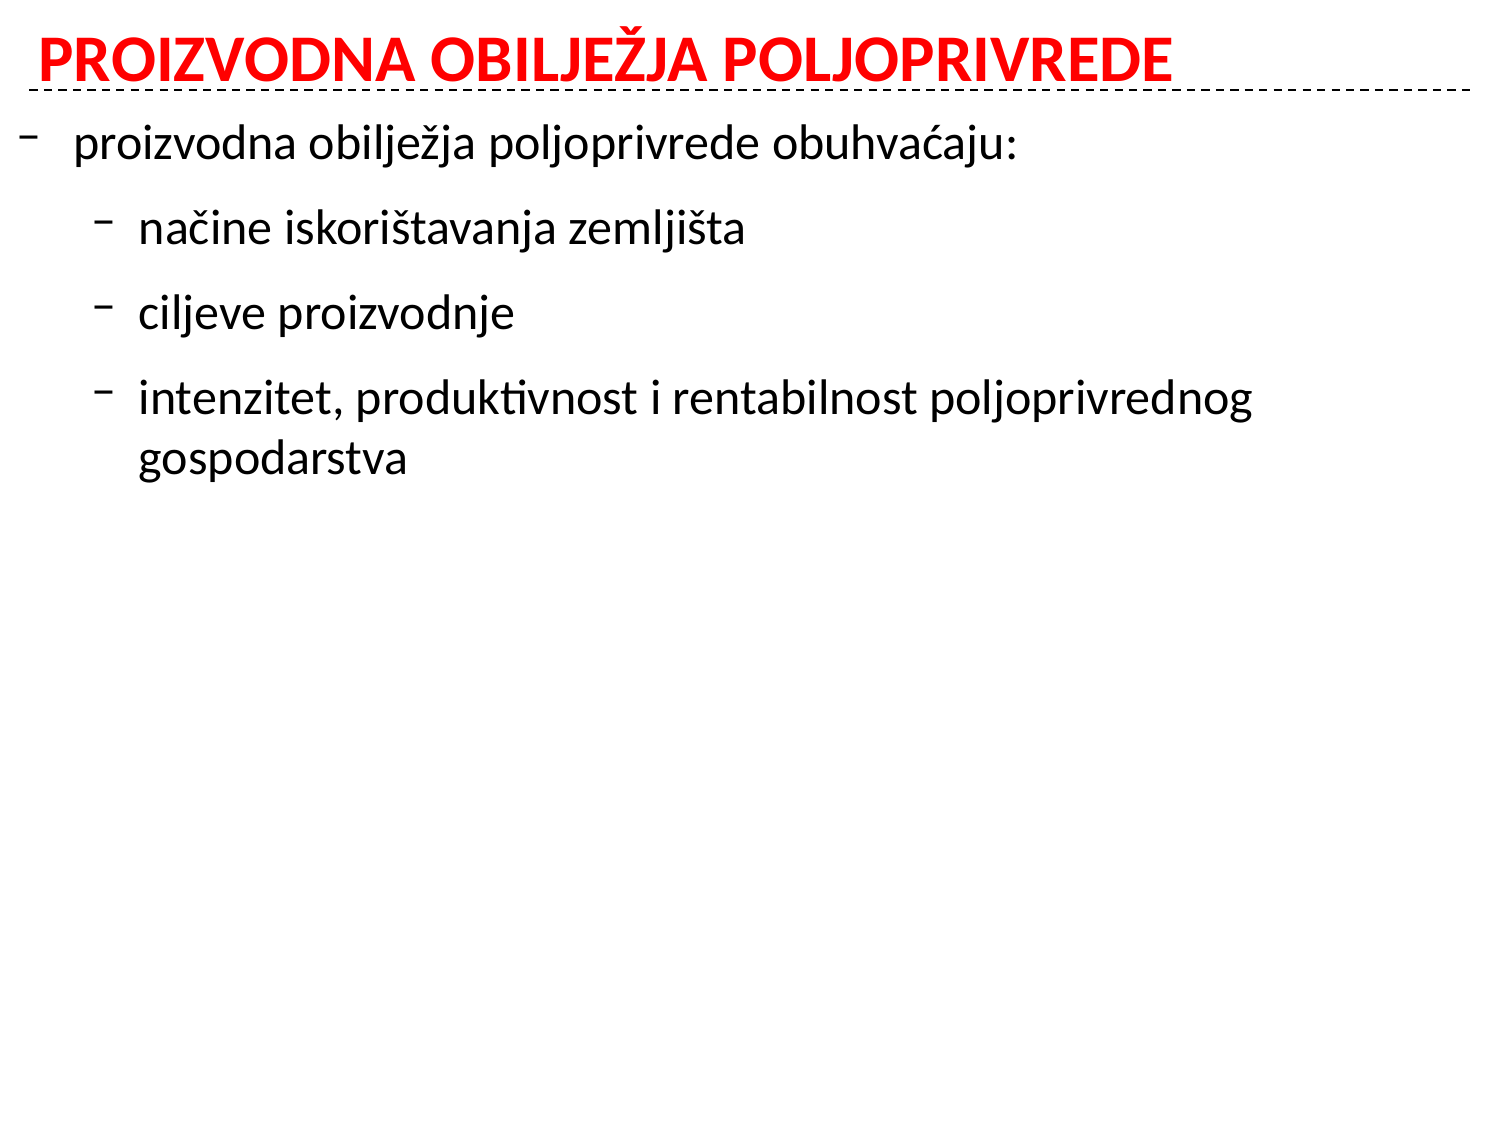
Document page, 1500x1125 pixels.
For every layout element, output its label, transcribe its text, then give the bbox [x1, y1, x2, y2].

title PROIZVODNA OBILJEŽJA POLJOPRIVREDE [23, 7, 1477, 102]
text_box proizvodna obilježja poljoprivrede obuhvaćaju: načine iskorištavanja zemljišta ciljeve proizvodnje intenzitet, produktivnost i rentabilnost poljoprivrednog gospodarstva [1, 101, 1500, 1094]
